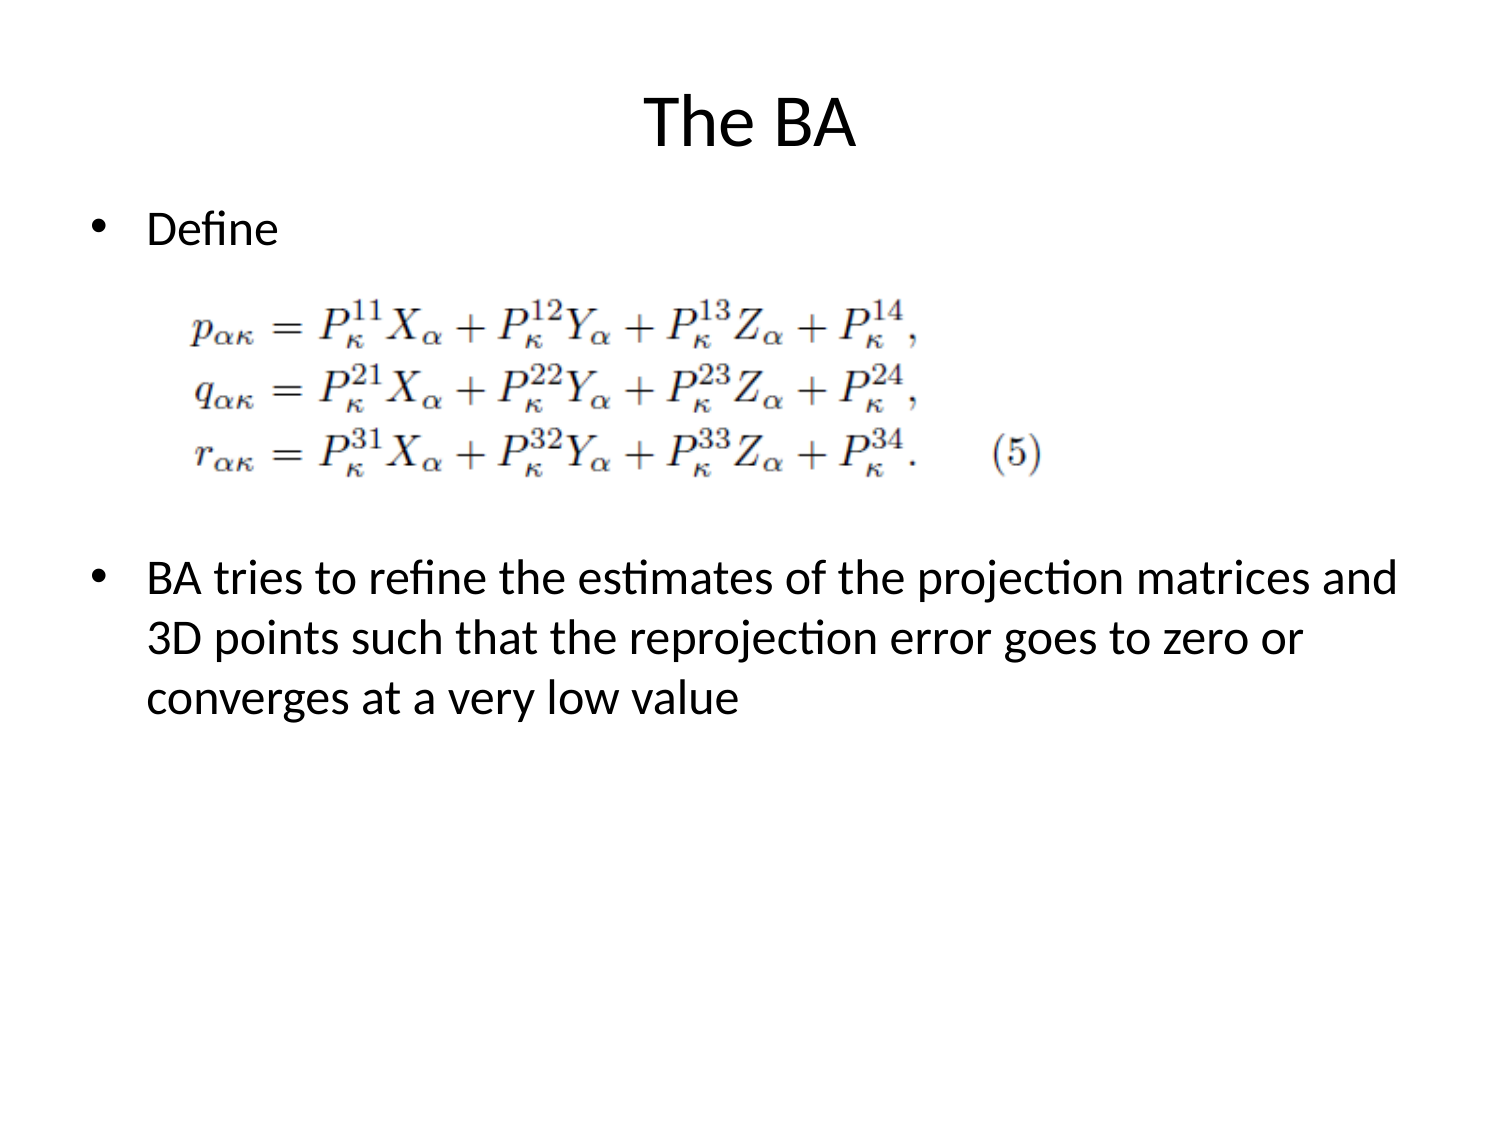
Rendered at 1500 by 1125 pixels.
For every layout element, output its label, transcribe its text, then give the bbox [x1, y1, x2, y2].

picture [163, 292, 1072, 500]
title The BA [75, 45, 1425, 187]
list Define BA tries to refine the estimates of the projection matrices and 3D points such that the reprojection error goes to zero or converges at a very low value [75, 187, 1425, 1005]
